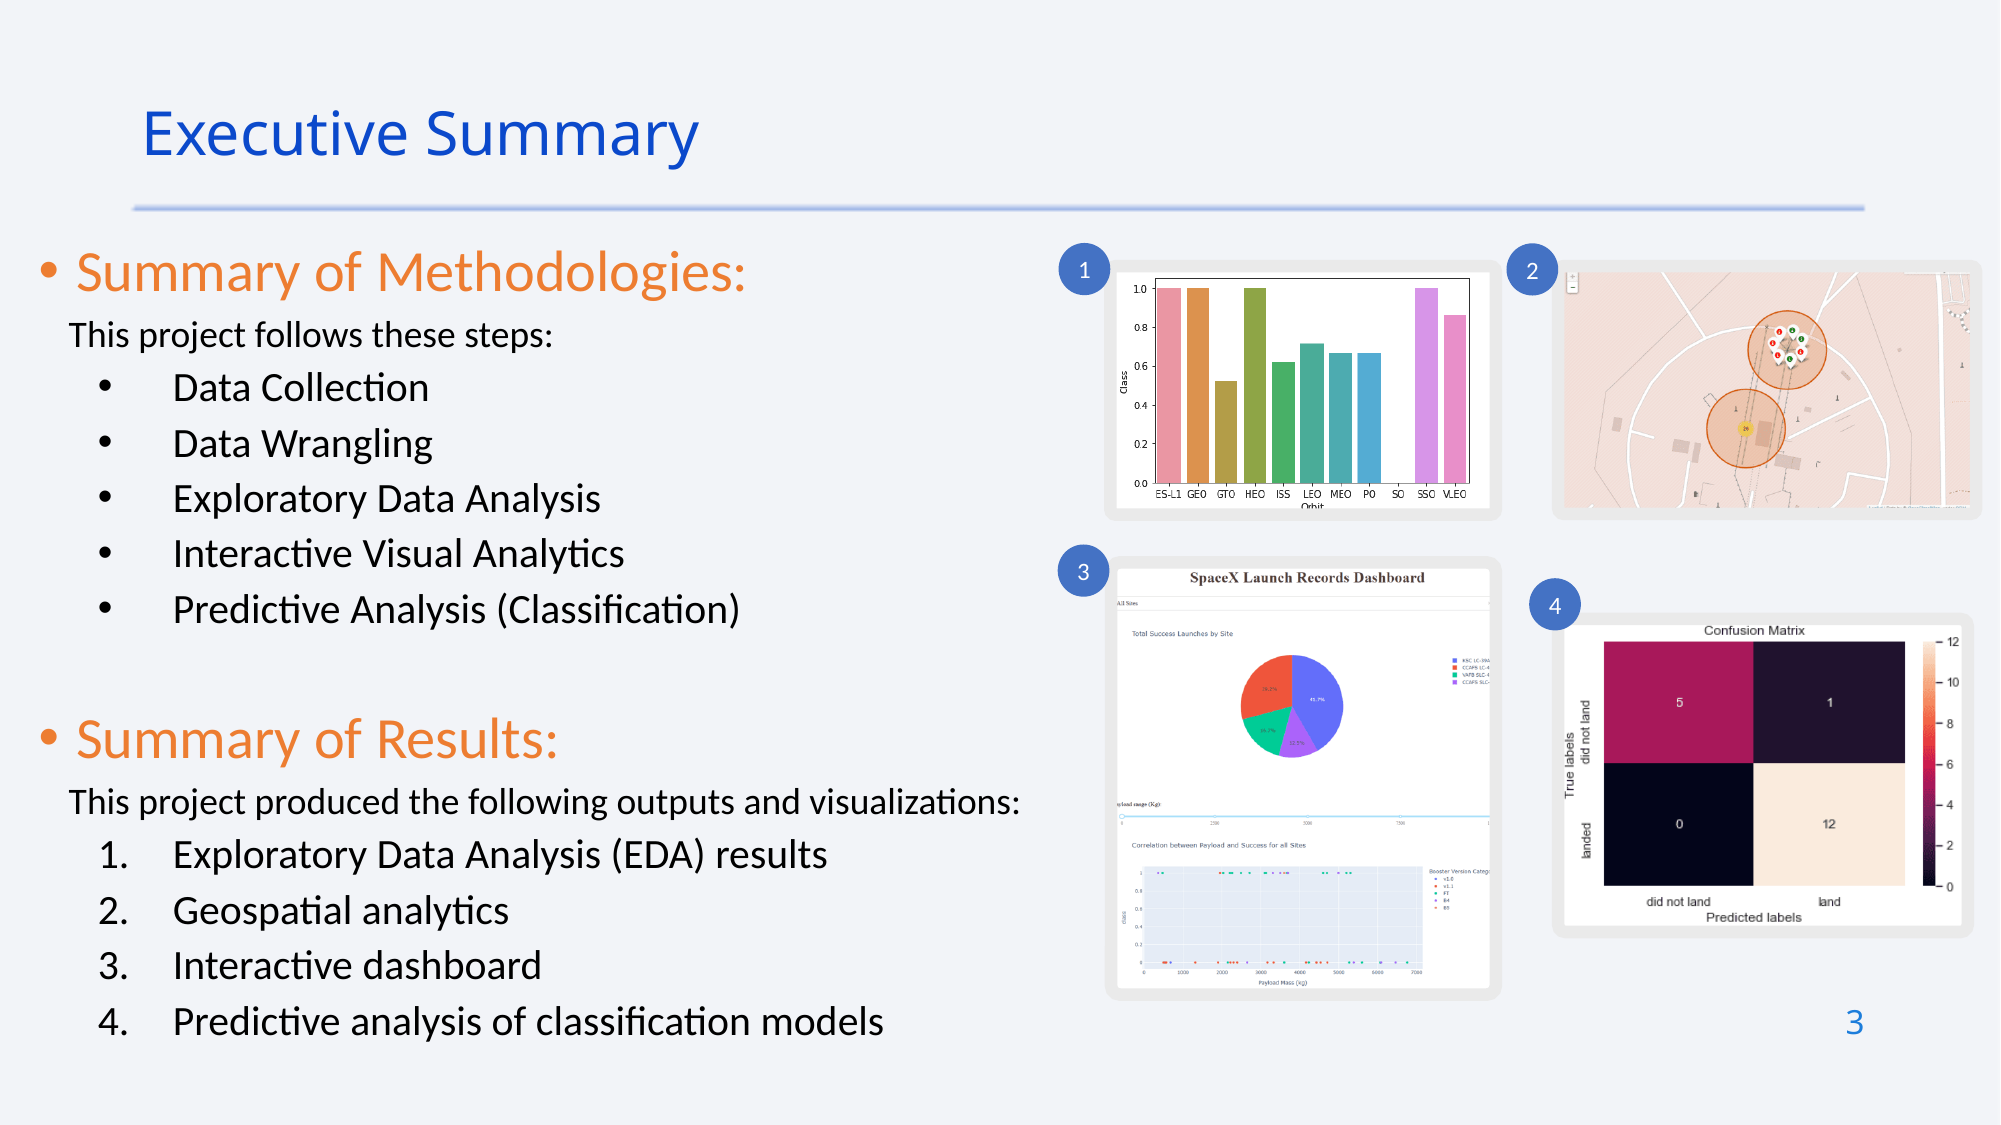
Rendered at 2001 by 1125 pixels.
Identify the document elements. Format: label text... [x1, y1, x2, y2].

text_box 3 [1056, 543, 1111, 598]
text_box Summary of Methodologies: This project follows these steps: Data Collection Data Wrangling Exploratory Data Analysis Interactive Visual Analytics Predictive Analysis (Classification) Summary of Results: This project produced the following outputs and visualizations: Exploratory Data Analysis (EDA) results Geospatial analytics Interactive dashboard Predictive analysis of classification models [23, 234, 1112, 1034]
text_box Executive Summary [126, 88, 1852, 179]
slide_number 3 [1429, 988, 1880, 1055]
text_box 1 [1057, 241, 1112, 297]
picture [0, 0, 2001, 1125]
text_box 4 [1528, 577, 1582, 632]
text_box 2 [1505, 242, 1560, 297]
